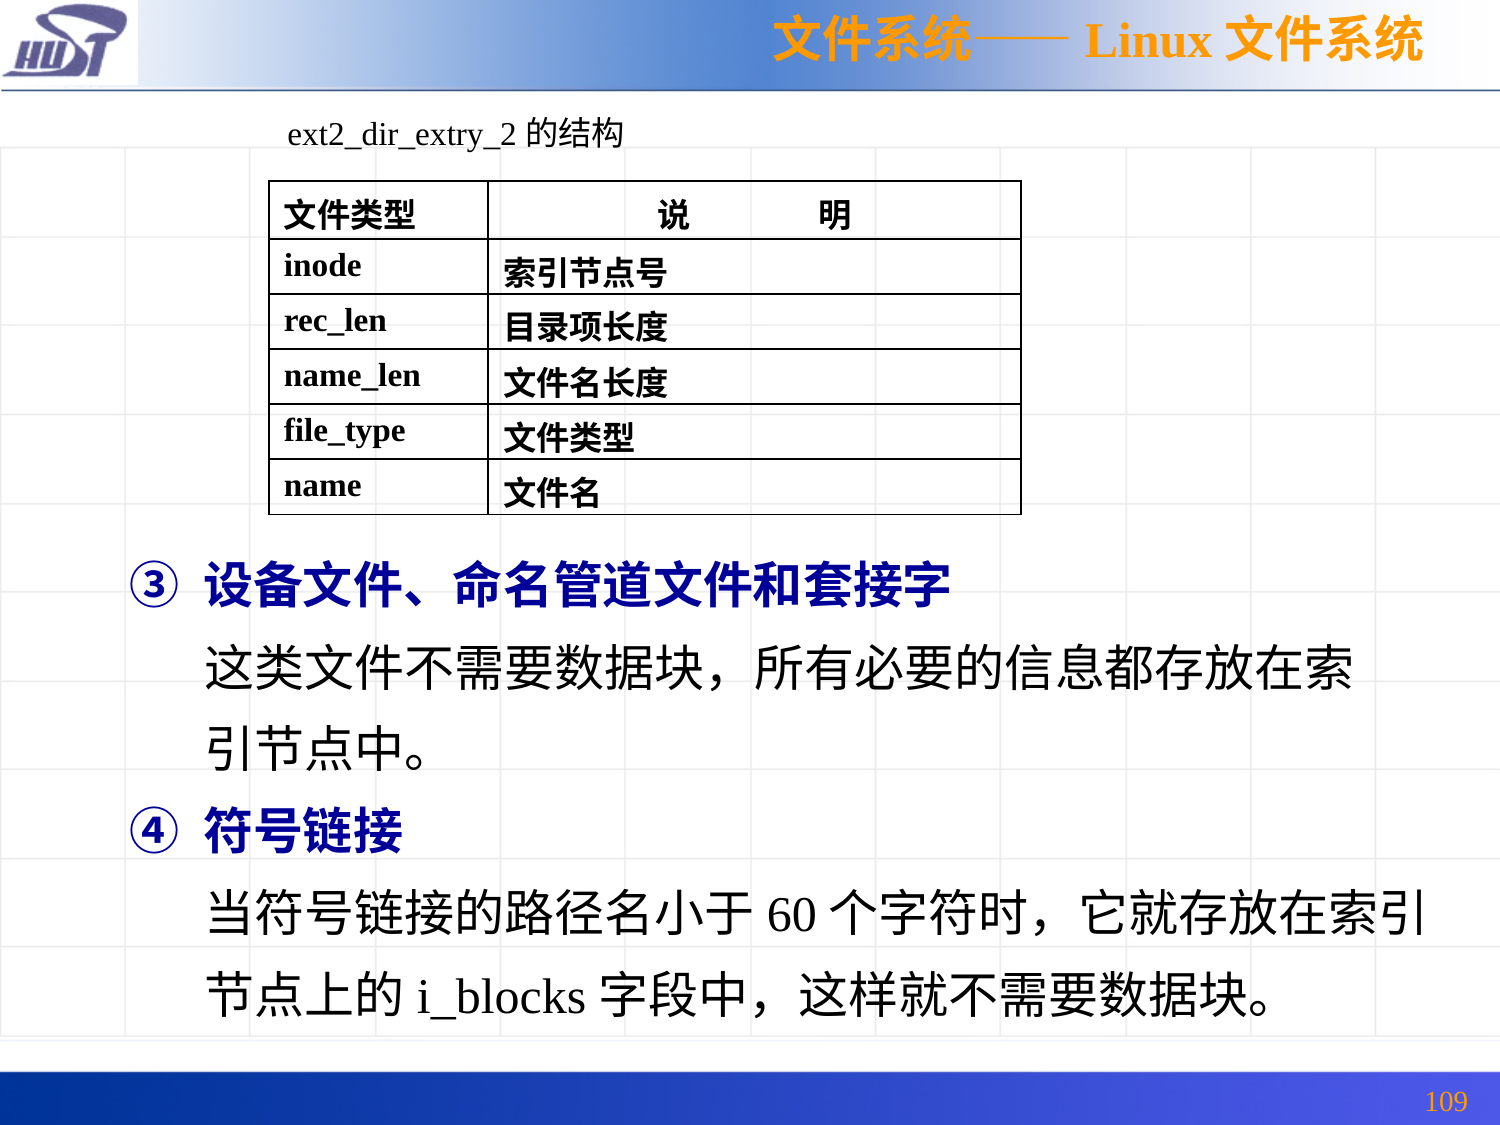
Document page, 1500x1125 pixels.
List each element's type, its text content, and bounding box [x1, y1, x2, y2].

text_box ③ 设备文件、命名管道文件和套接字 这类文件不需要数据块，所有必要的信息都存放在索 引节点中。 ④ 符号链接 当符号链接的路径名小于60个字符时，它就存放在索引 节点上的i_blocks字段中，这样就不需要数据块。 [21, 534, 1468, 1032]
table_cell file_type [270, 405, 487, 458]
text_box 109 [1393, 1067, 1500, 1125]
text_box ext2_dir_extry_2的结构 [272, 105, 680, 160]
table_cell 索引节点号 [489, 240, 1020, 293]
table_cell name_len [270, 350, 487, 403]
picture [0, 0, 1500, 1125]
table_header 说 明 [489, 182, 1020, 238]
table_header 文件类型 [270, 182, 487, 238]
text_box 文件系统——Linux文件系统 [62, 6, 1440, 76]
table_cell 目录项长度 [489, 295, 1020, 348]
table_cell name [270, 460, 487, 514]
table_cell 文件名长度 [489, 350, 1020, 403]
table_cell inode [270, 240, 487, 293]
table_cell rec_len [270, 295, 487, 348]
table_cell 文件类型 [489, 405, 1020, 458]
table_cell 文件名 [489, 460, 1020, 514]
